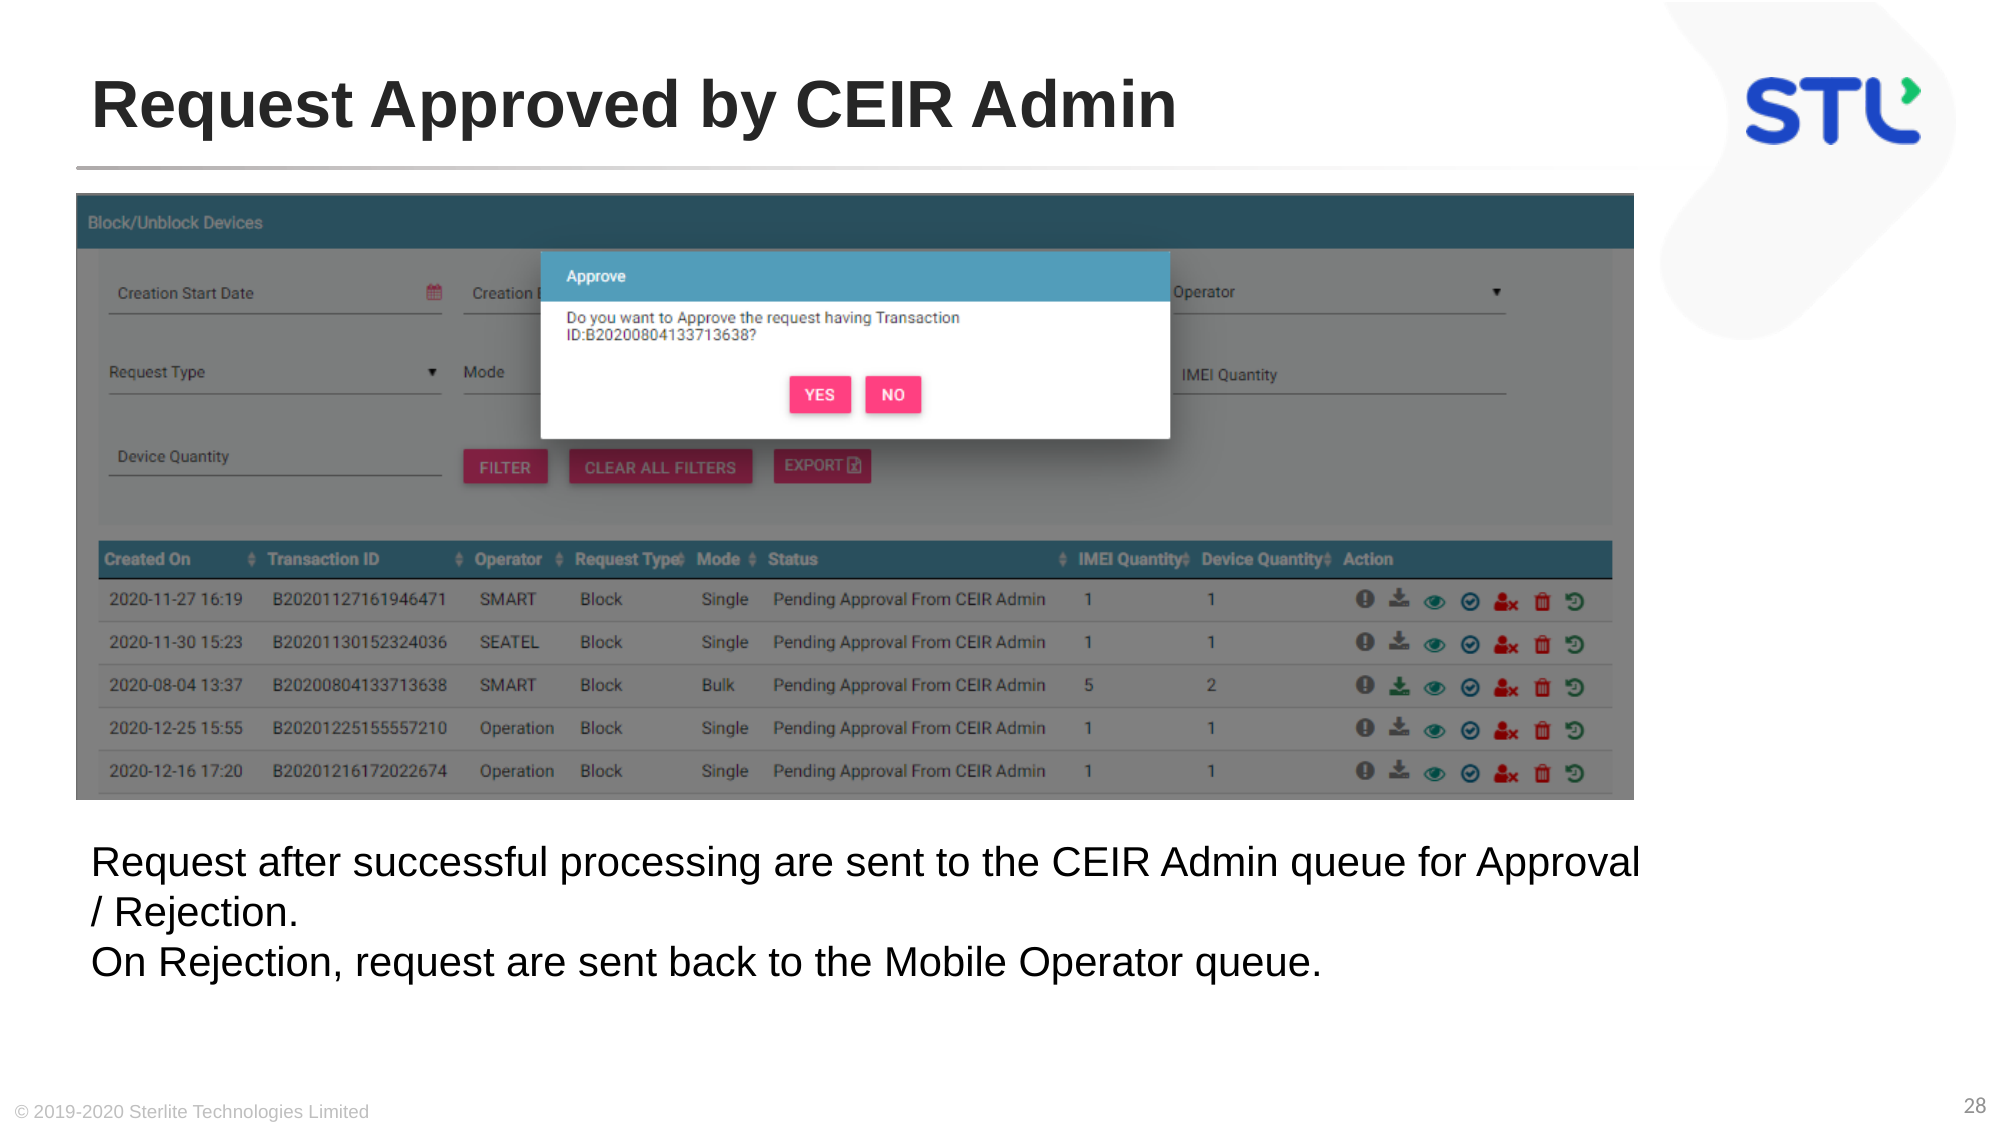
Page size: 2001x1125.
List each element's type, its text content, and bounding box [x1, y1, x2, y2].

picture [75, 193, 1634, 801]
title Request Approved by CEIR Admin [76, 35, 1564, 167]
picture [1746, 77, 1921, 145]
footer © 2019-2020 Sterlite Technologies Limited [0, 1083, 455, 1125]
slide_number 28 [1955, 1083, 1997, 1122]
text_box Request after successful processing are sent to the CEIR Admin queue for Approval / Rejection. On Rejection, request are sent back to the Mobile Operator queue. [76, 827, 1659, 993]
